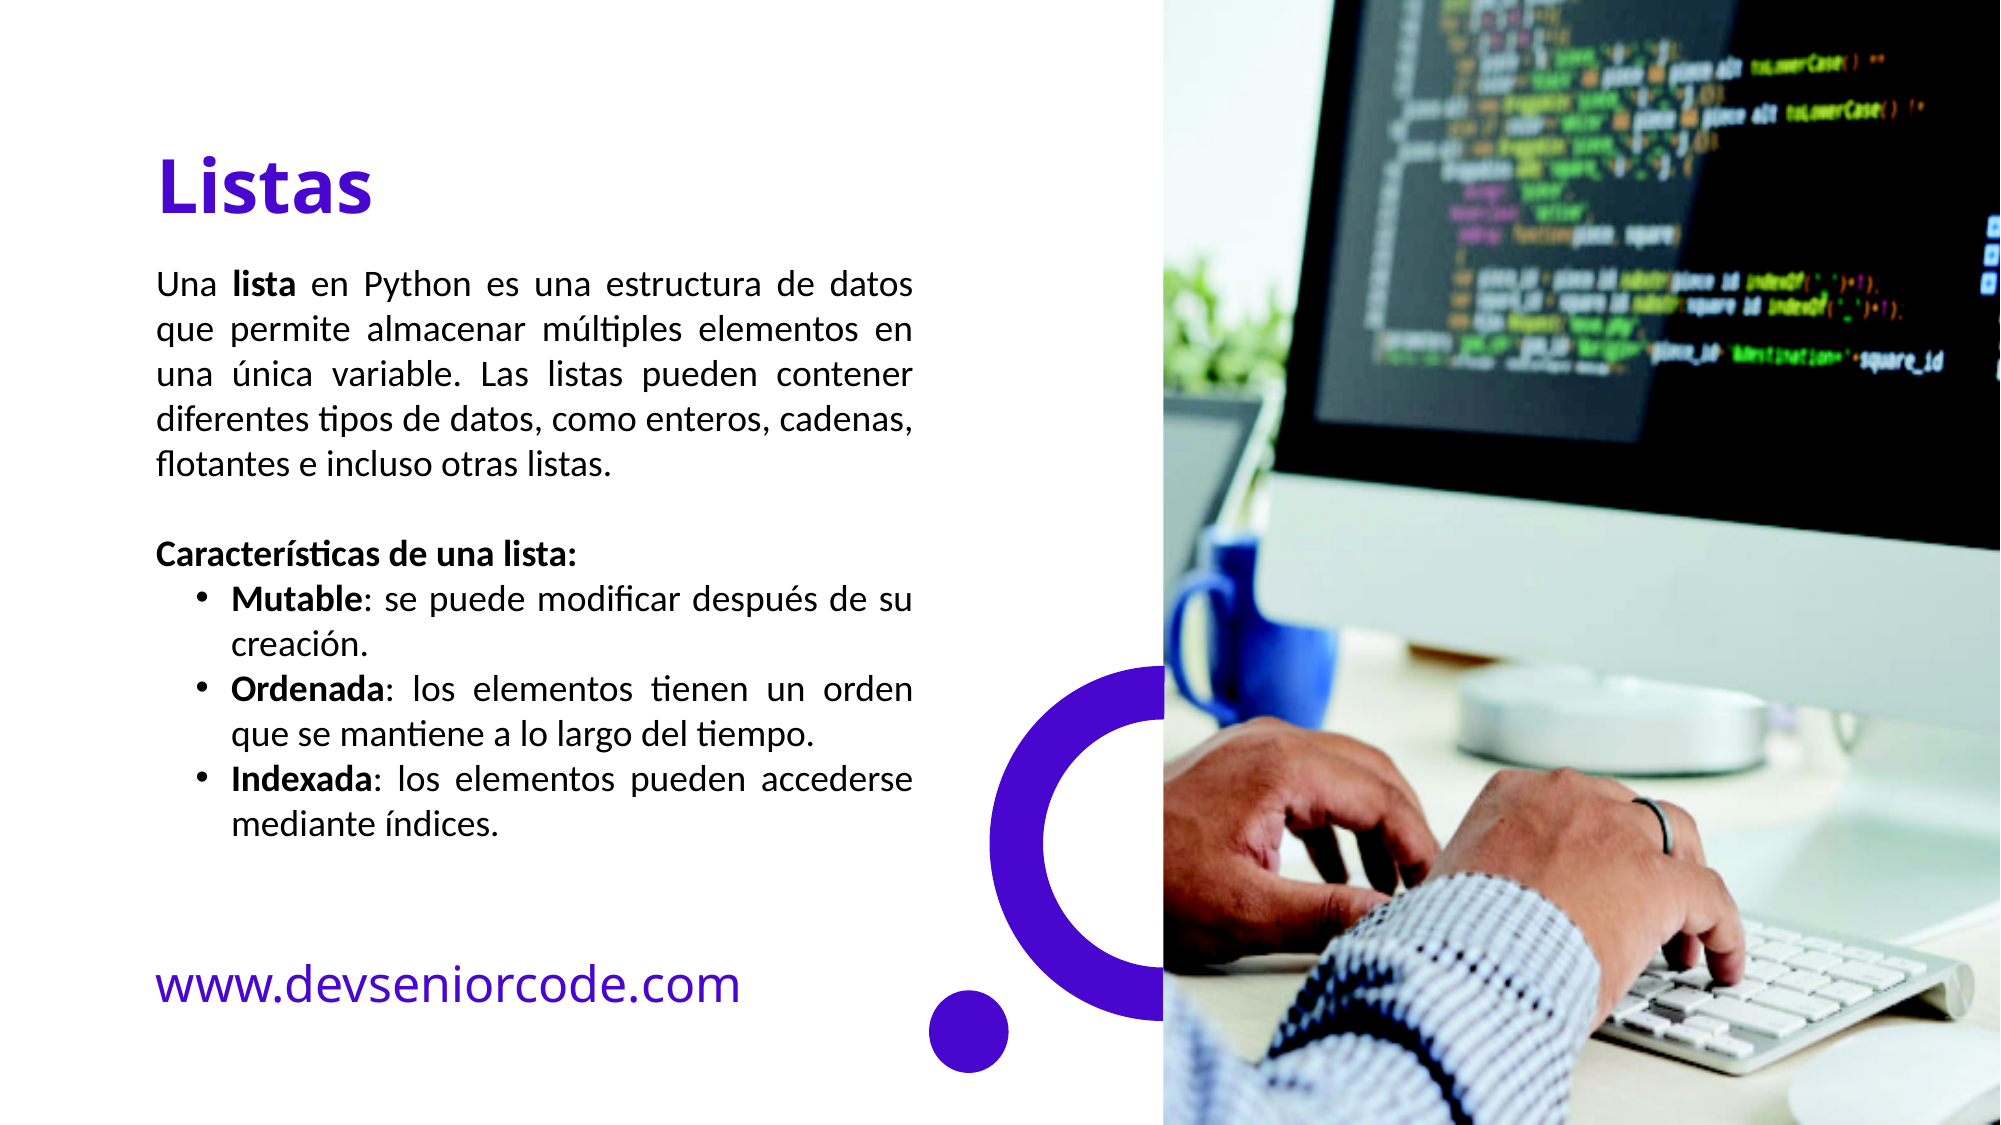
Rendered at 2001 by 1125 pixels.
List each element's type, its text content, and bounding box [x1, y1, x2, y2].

text_box Listas [141, 131, 538, 236]
text_box [927, 989, 1010, 1075]
picture [1163, 0, 2000, 1125]
text_box Una lista en Python es una estructura de datos que permite almacenar múltiples elementos en una única variable. Las listas pueden contener diferentes tipos de datos, como enteros, cadenas, flotantes e incluso otras listas. Características de una lista: Mutable: se puede modificar después de su creación. Ordenada: los elementos tienen un orden que se mantiene a lo largo del tiempo. Indexada: los elementos pueden accederse mediante índices. [141, 251, 929, 897]
text_box [988, 664, 1163, 1023]
text_box www.devseniorcode.com [141, 945, 895, 1020]
